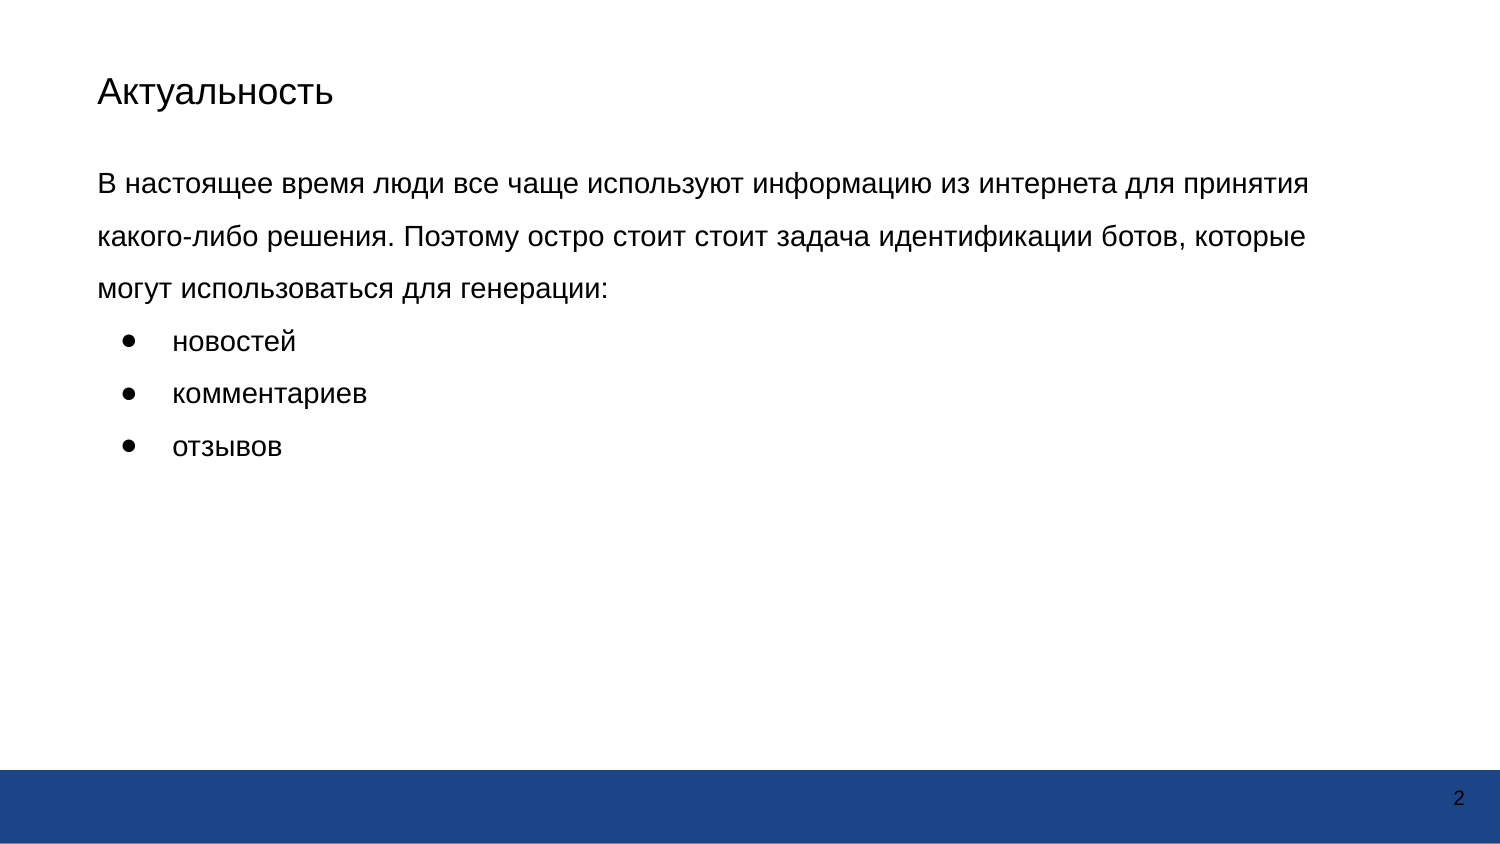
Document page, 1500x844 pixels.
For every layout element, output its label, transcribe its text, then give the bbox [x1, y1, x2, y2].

text_box [0, 770, 1500, 844]
text_box Актуальность В настоящее время люди все чаще используют информацию из интернета для принятия какого-либо решения. Поэтому остро стоит стоит задача идентификации ботов, которые могут использоваться для генерации: новостей комментариев отзывов [82, 52, 1352, 512]
slide_number ‹#› [1389, 764, 1480, 830]
